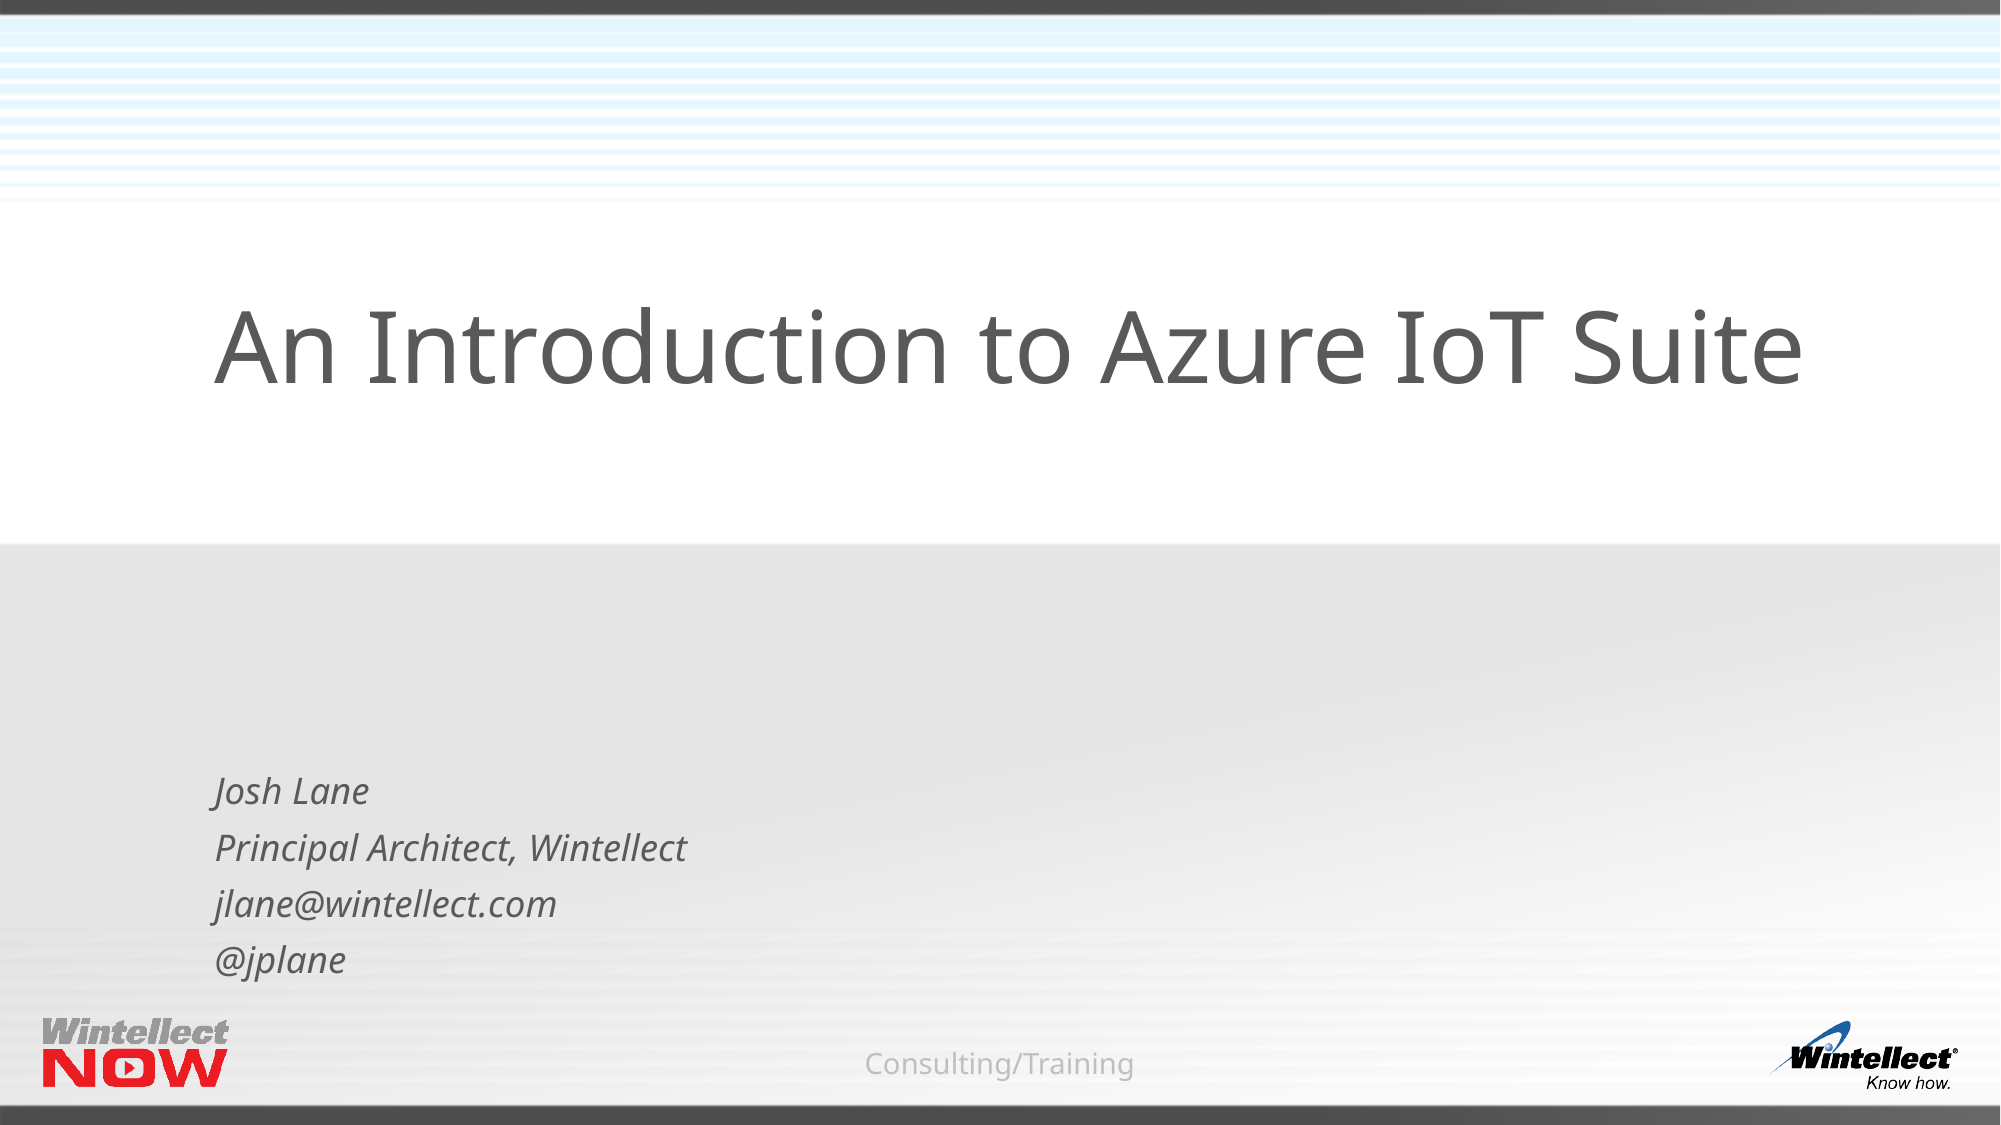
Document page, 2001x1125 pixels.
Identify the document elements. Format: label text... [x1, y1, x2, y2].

title An Introduction to Azure IoT Suite [199, 275, 1876, 426]
picture [0, 0, 2001, 1125]
list Josh Lane Principal Architect, Wintellect jlane@wintellect.com @jplane [199, 760, 1393, 990]
